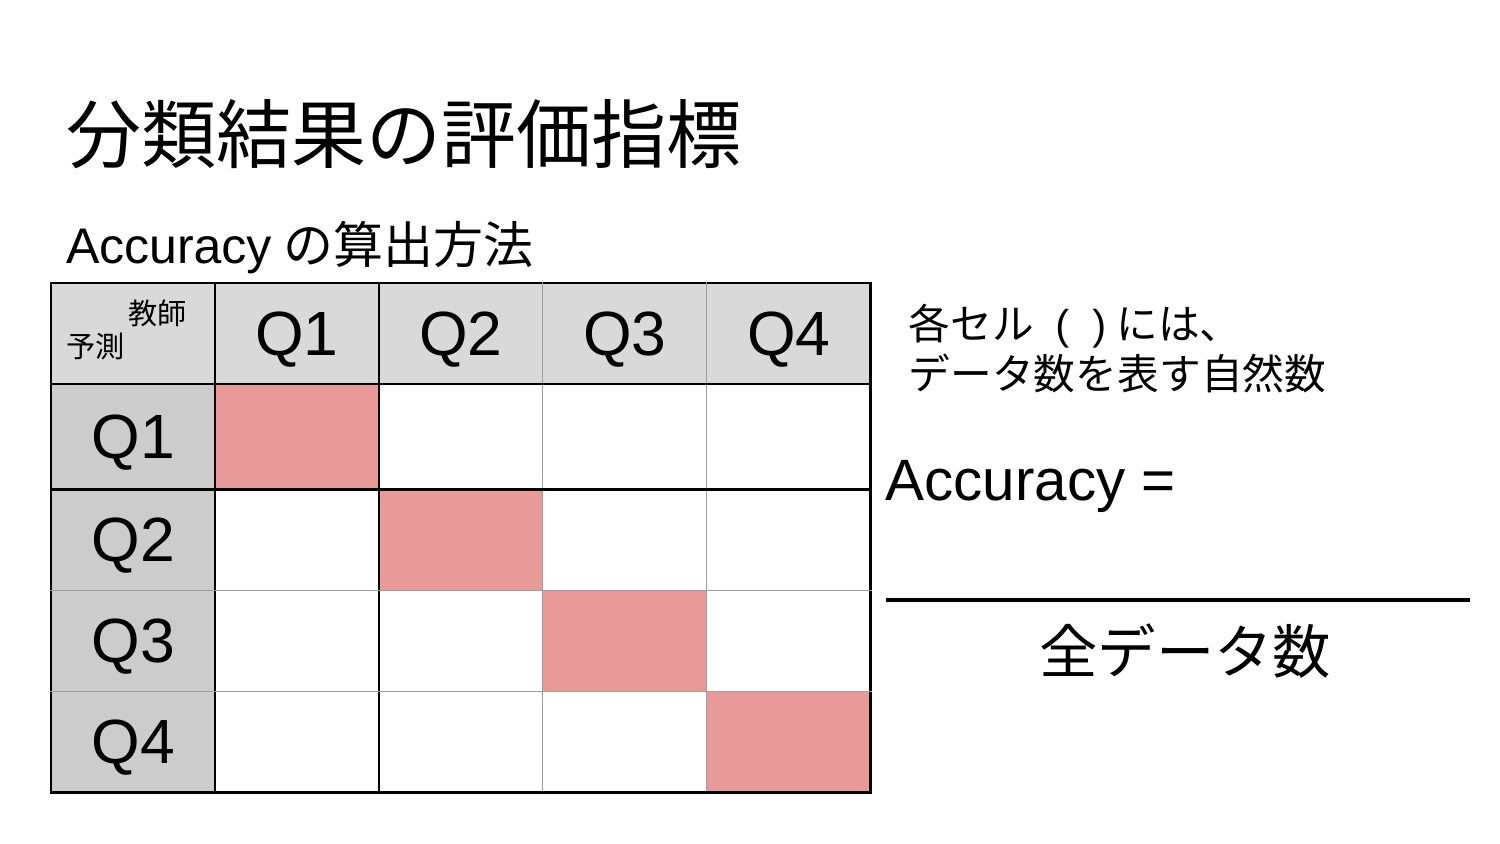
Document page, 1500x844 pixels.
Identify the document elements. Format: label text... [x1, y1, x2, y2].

title 分類結果の評価指標 [51, 72, 1449, 167]
list Accuracyの算出方法 [51, 189, 1449, 283]
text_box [870, 426, 1500, 655]
